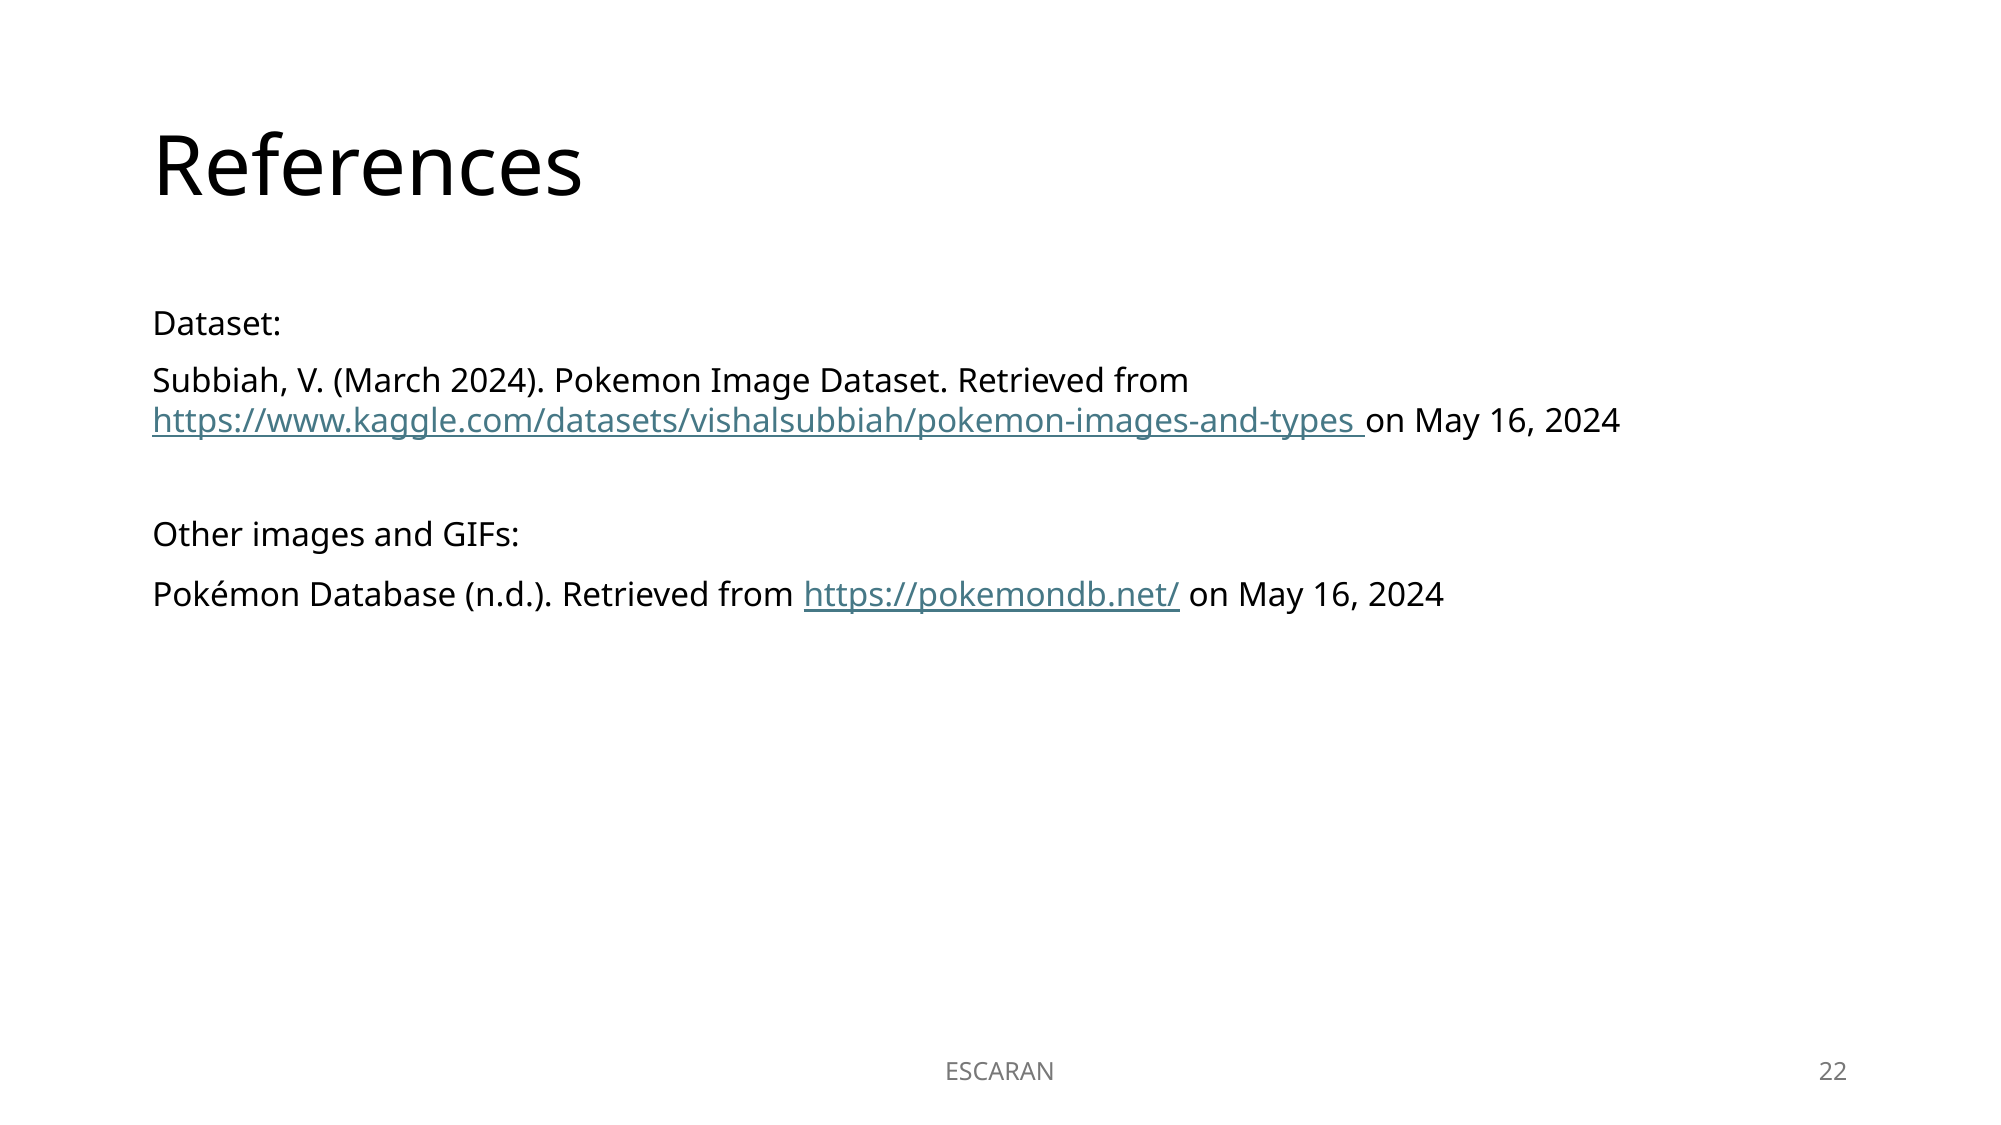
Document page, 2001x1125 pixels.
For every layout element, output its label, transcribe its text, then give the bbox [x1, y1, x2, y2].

list Dataset: Subbiah, V. (March 2024). Pokemon Image Dataset. Retrieved from https://www.kaggle.com/datasets/vishalsubbiah/pokemon-images-and-types on May 16, 2024 Other images and GIFs: Pokémon Database (n.d.). Retrieved from https://pokemondb.net/ on May 16, 2024 [137, 299, 1863, 1014]
footer ESCARAN [662, 1042, 1338, 1103]
title References [137, 59, 1863, 278]
slide_number 22 [1412, 1042, 1863, 1103]
